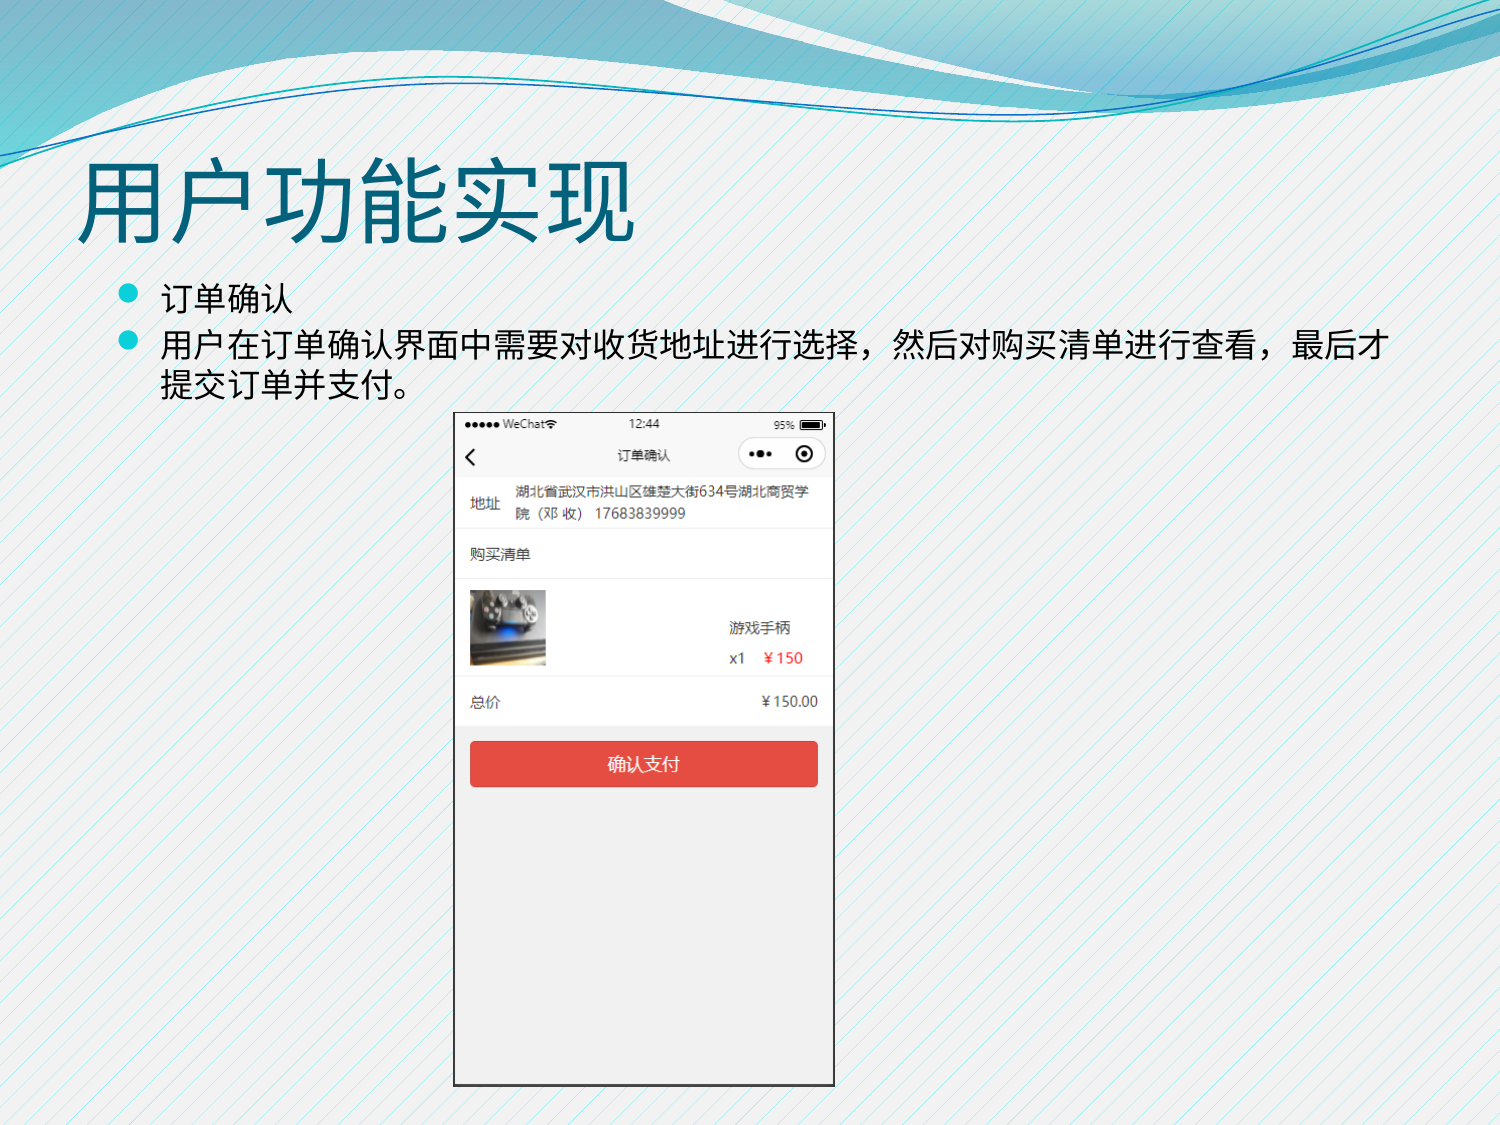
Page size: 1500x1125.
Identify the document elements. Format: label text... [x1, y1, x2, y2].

picture [453, 412, 835, 1087]
title 用户功能实现 [75, 115, 1426, 256]
text_box 订单确认 用户在订单确认界面中需要对收货地址进行选择，然后对购买清单进行查看，最后才提交订单并支付。 [101, 270, 1426, 412]
